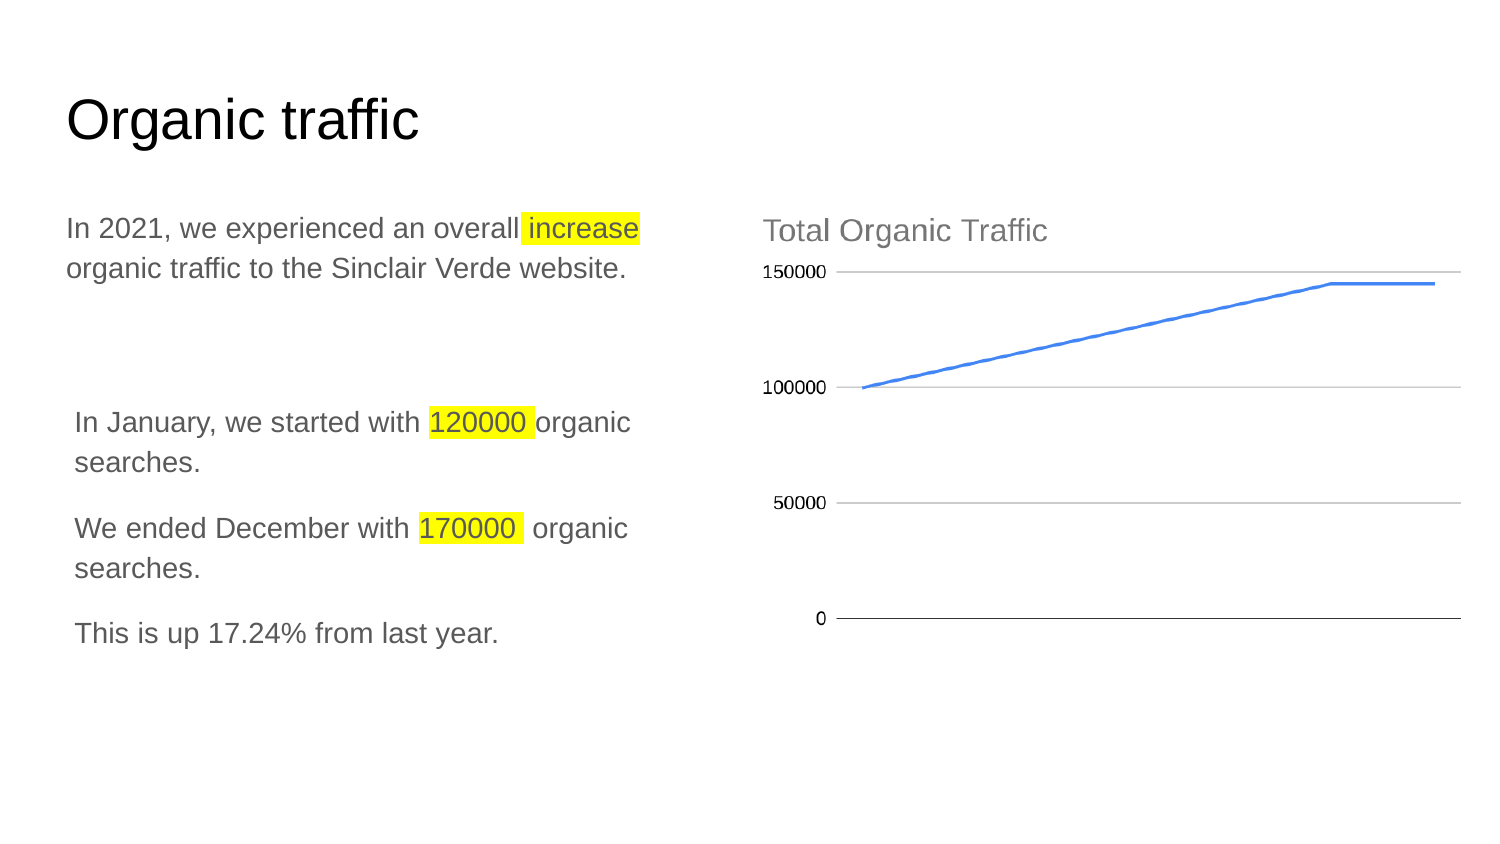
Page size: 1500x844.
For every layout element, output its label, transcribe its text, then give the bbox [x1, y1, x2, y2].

picture [739, 192, 1483, 652]
list In 2021, we experienced an overall increase organic traffic to the Sinclair Verde website. [51, 189, 708, 293]
text_box In January, we started with 120000 organic searches. We ended December with 170000 organic searches. This is up 17.24% from last year. [59, 383, 699, 665]
title Organic traffic [51, 72, 1449, 167]
